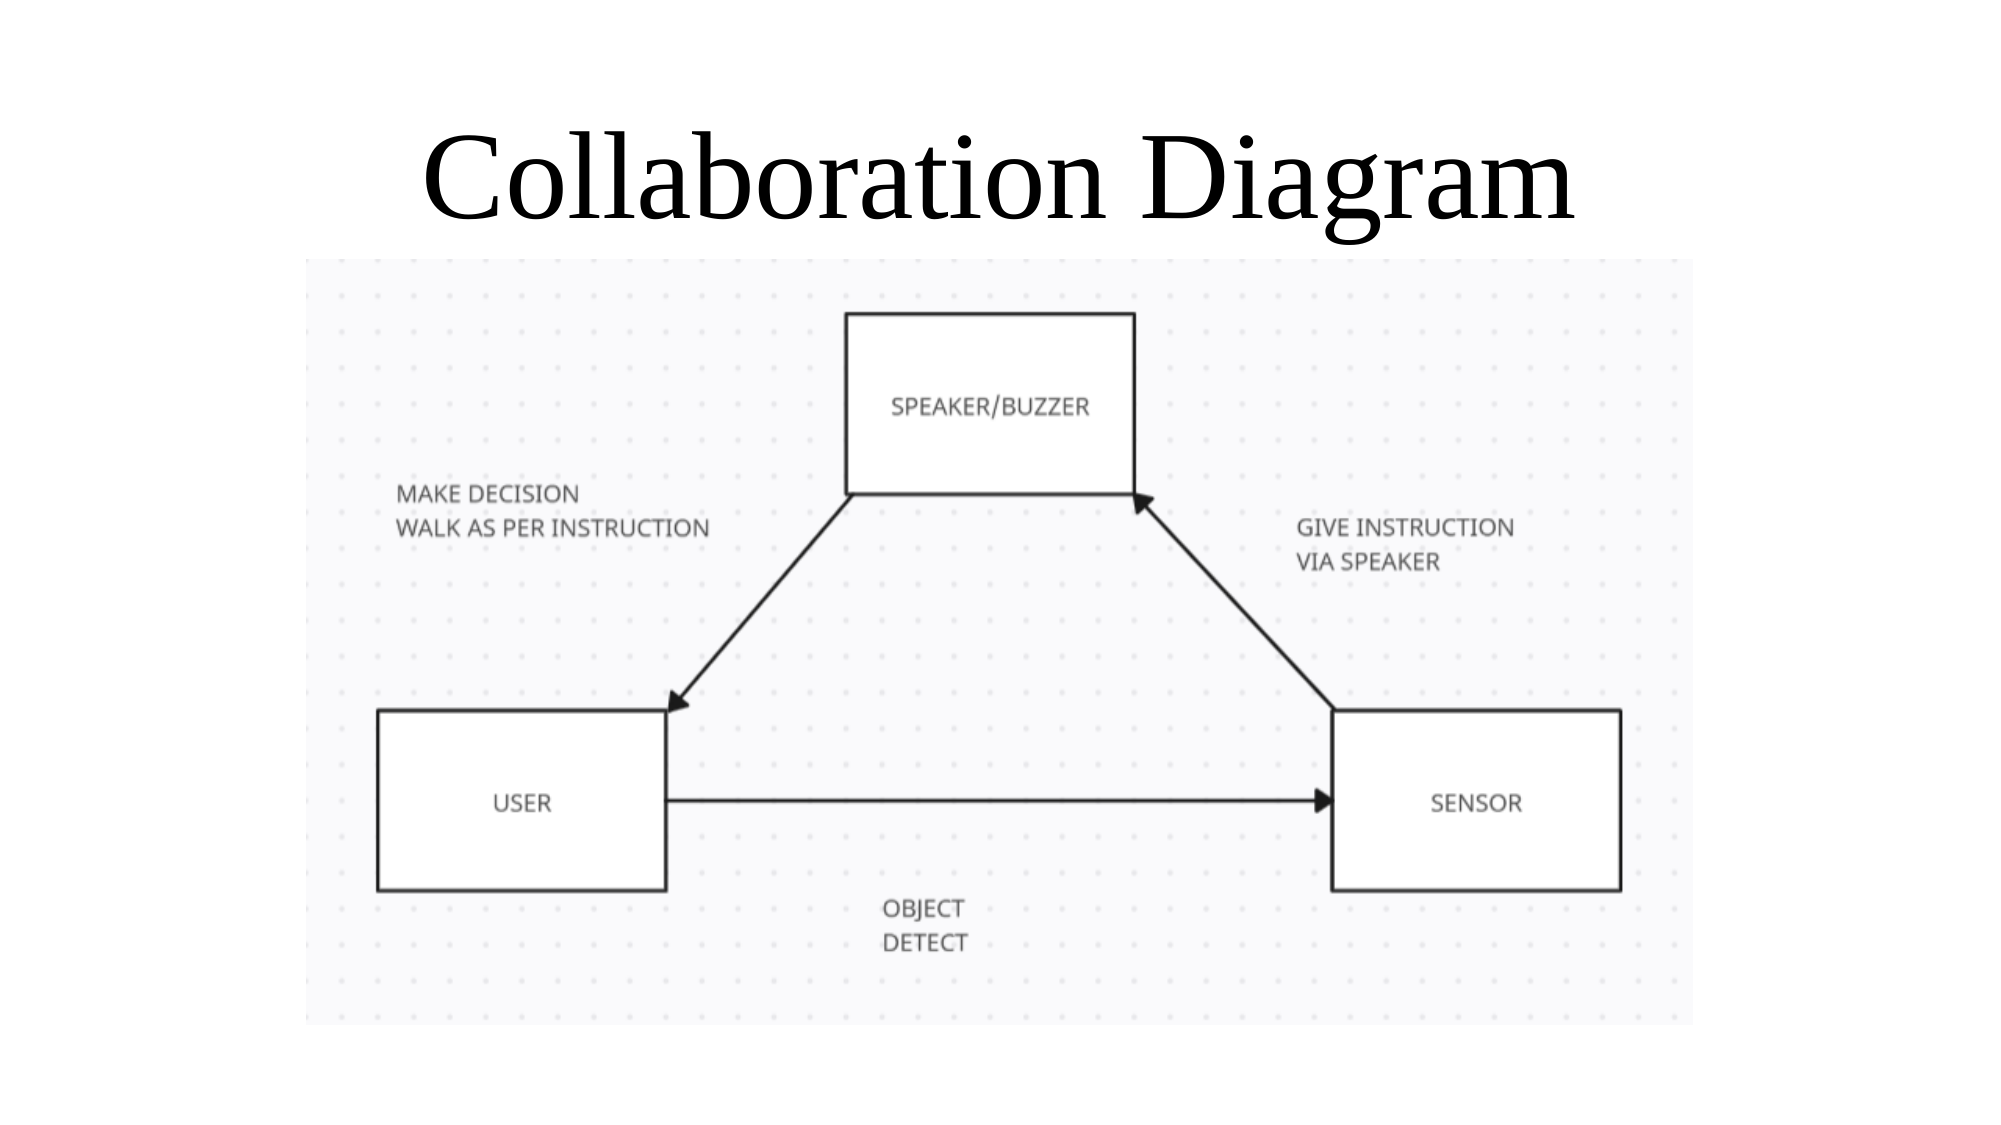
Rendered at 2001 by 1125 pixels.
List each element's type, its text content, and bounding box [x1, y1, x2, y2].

title Collaboration Diagram [249, 99, 1750, 257]
picture [306, 258, 1694, 1026]
